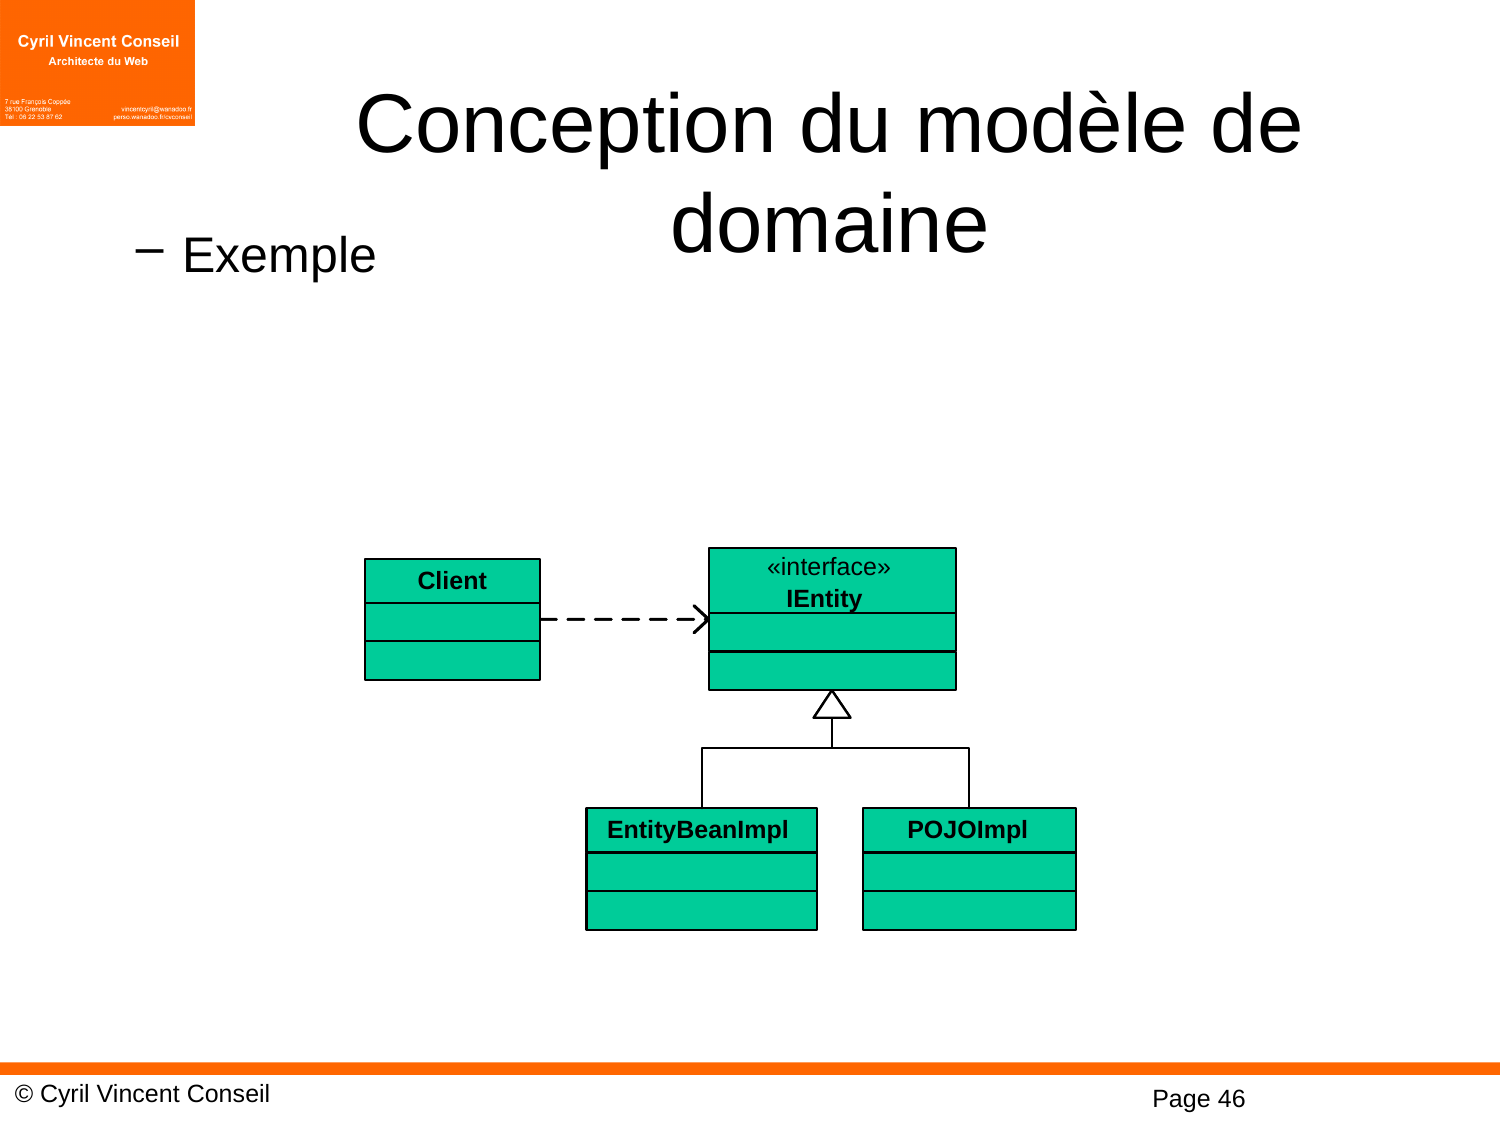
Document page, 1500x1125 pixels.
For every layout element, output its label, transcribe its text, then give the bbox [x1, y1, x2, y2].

list Exemple [45, 215, 1457, 494]
picture [0, 0, 195, 126]
title Conception du modèle de domaine [192, 75, 1468, 263]
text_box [364, 548, 1076, 930]
